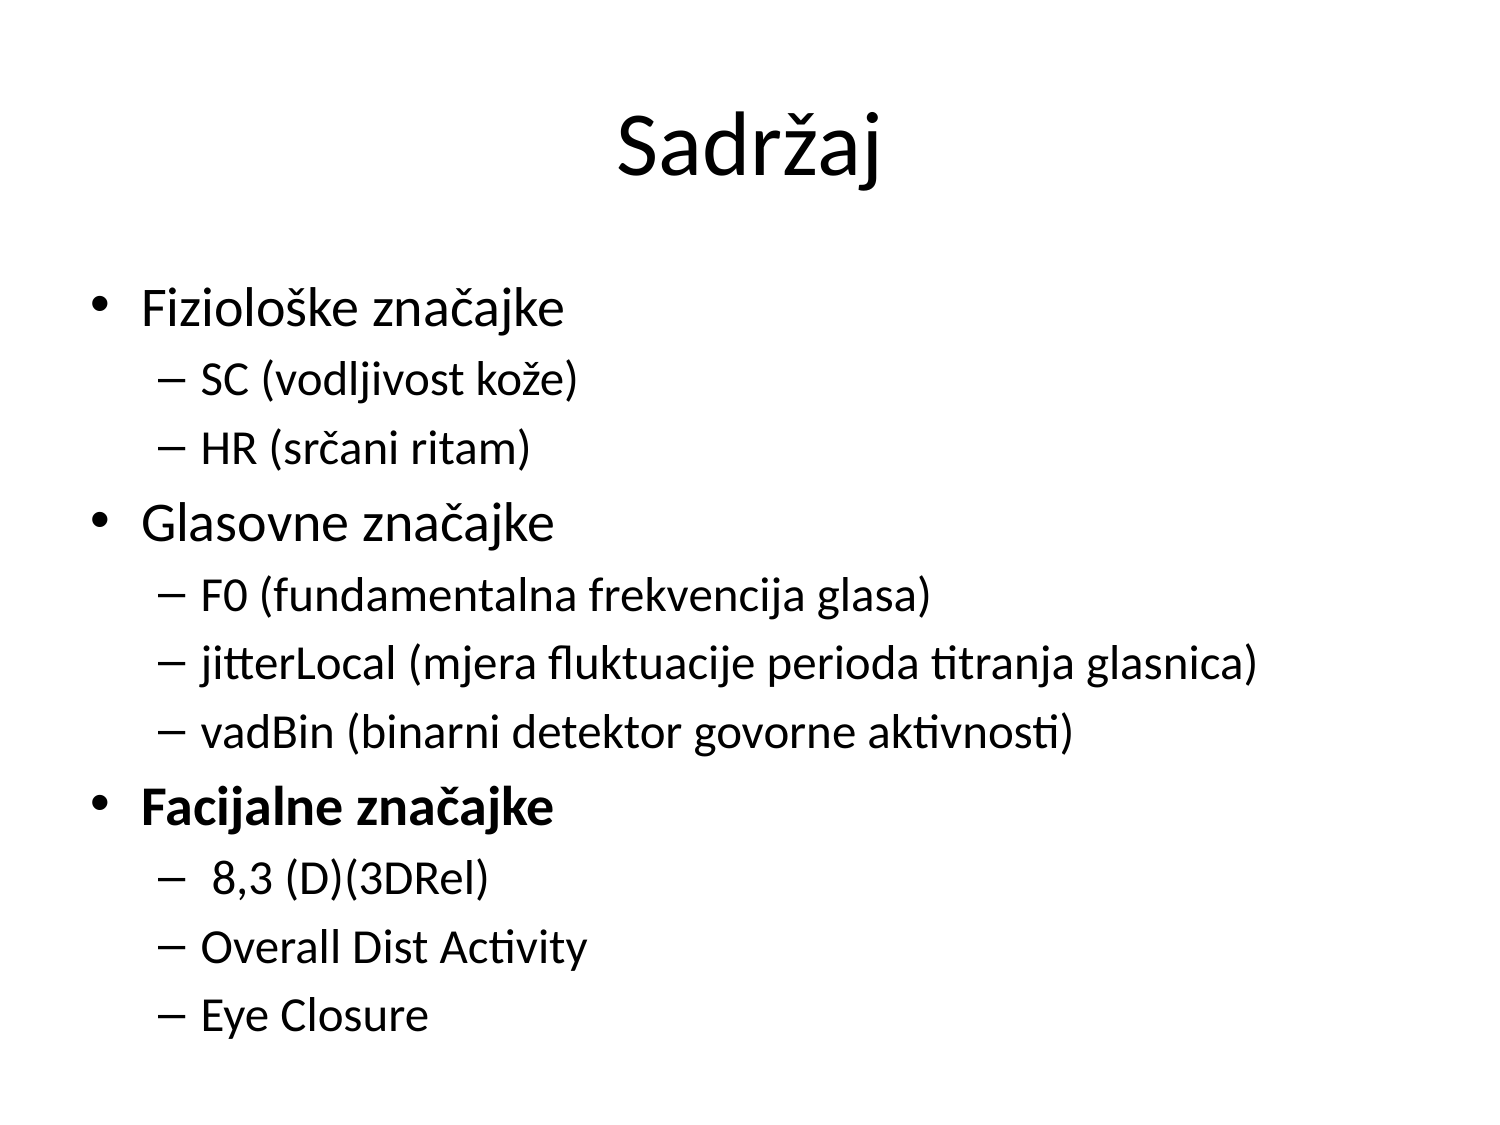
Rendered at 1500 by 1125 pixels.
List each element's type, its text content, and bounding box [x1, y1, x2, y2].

list Fiziološke značajke SC (vodljivost kože) HR (srčani ritam) Glasovne značajke F0 (fundamentalna frekvencija glasa) jitterLocal (mjera fluktuacije perioda titranja glasnica) vadBin (binarni detektor govorne aktivnosti) Facijalne značajke 8,3 (D)(3DRel) Overall Dist Activity Eye Closure [75, 262, 1425, 1057]
title Sadržaj [75, 45, 1425, 233]
